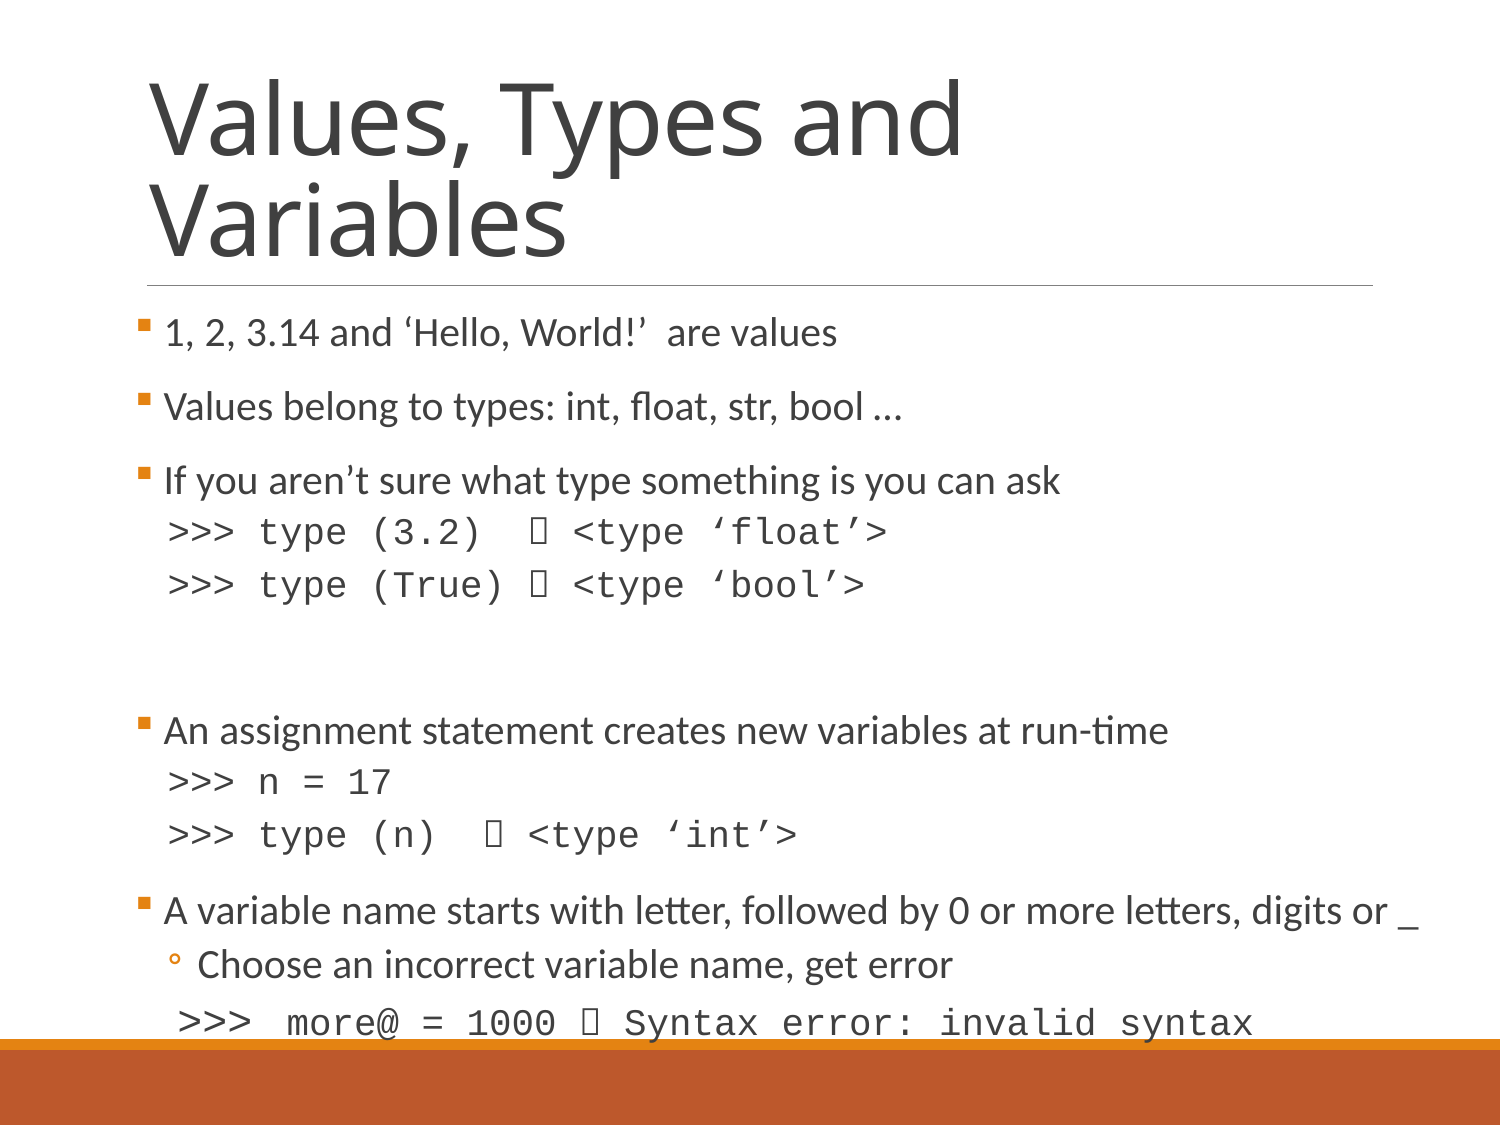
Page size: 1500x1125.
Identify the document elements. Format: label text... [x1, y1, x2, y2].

list 1, 2, 3.14 and ‘Hello, World!’ are values Values belong to types: int, float, str, bool … If you aren’t sure what type something is you can ask >>> type (3.2)  <type ‘float’> >>> type (True)  <type ‘bool’> An assignment statement creates new variables at run-time >>> n = 17 >>> type (n)  <type ‘int’> A variable name starts with letter, followed by 0 or more letters, digits or _ Choose an incorrect variable name, get error >>> more@ = 1000  Syntax error: invalid syntax [134, 302, 1463, 1013]
title Values, Types and Variables [134, 47, 1373, 285]
